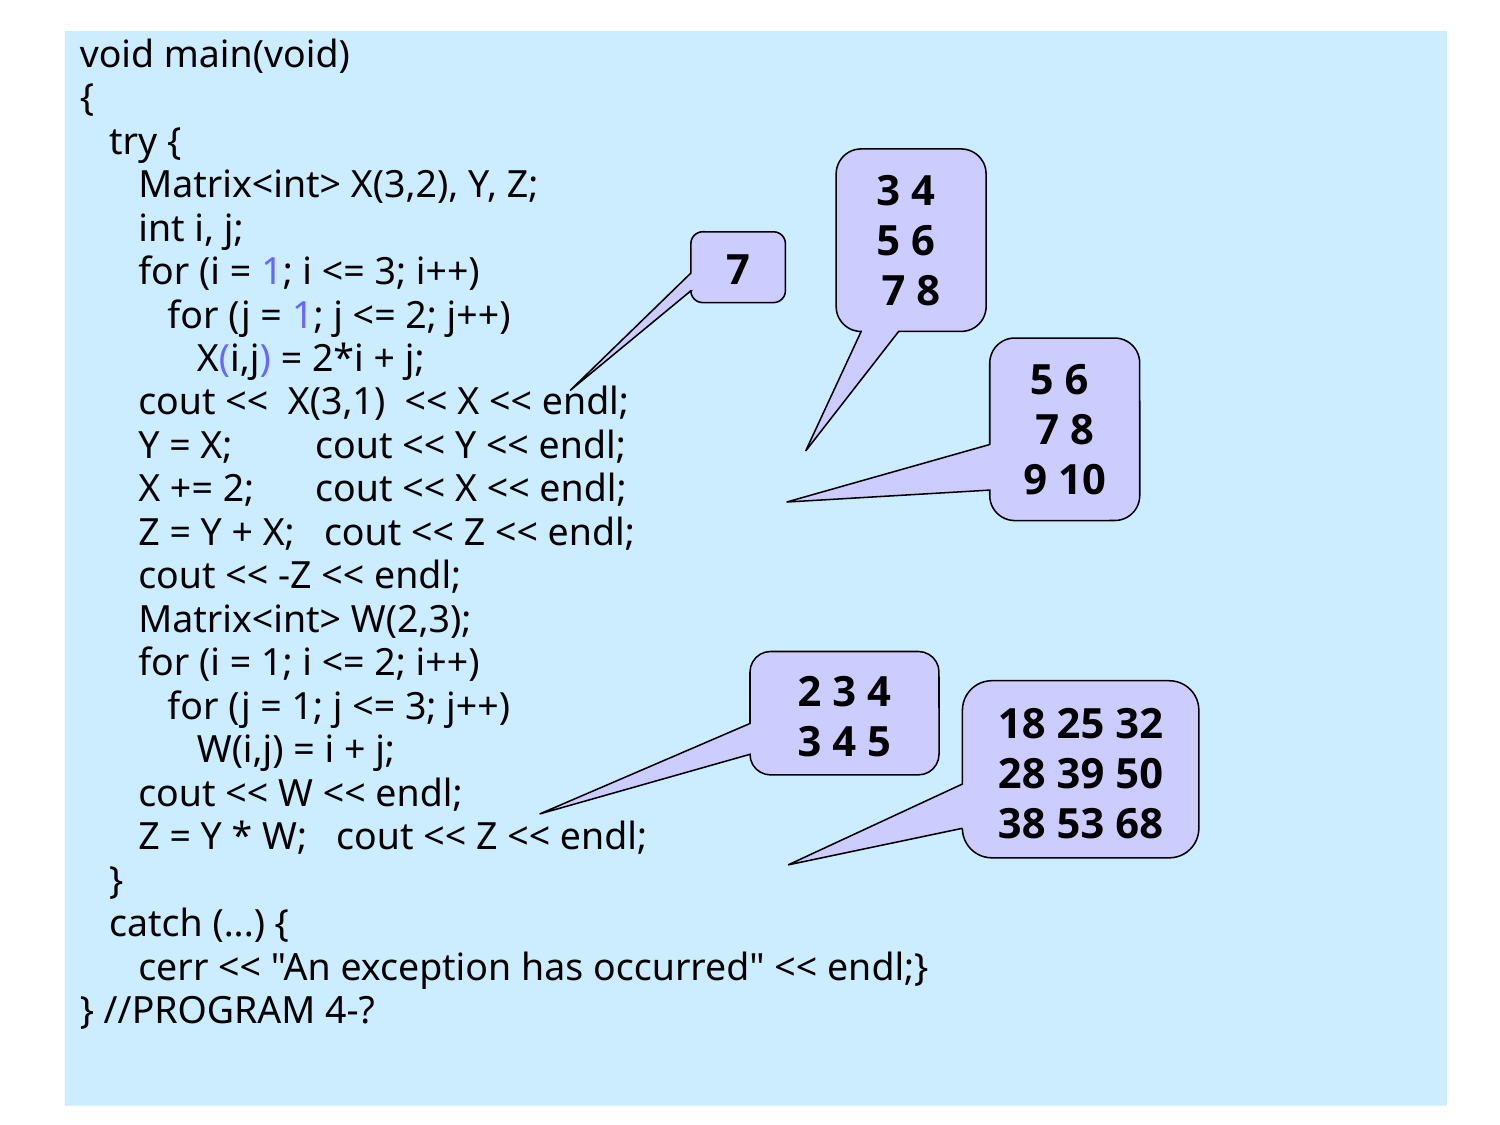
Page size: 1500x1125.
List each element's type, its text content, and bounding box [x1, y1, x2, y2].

text_box 18 25 32 28 39 50 38 53 68 [788, 680, 1199, 865]
text_box 7 [570, 231, 786, 391]
list void main(void) { try { Matrix<int> X(3,2), Y, Z; int i, j; for (i = 1; i <= 3; i++) for (j = 1; j <= 2; j++) X(i,j) = 2*i + j; cout << X(3,1) << X << endl; Y = X; cout << Y << endl; X += 2; cout << X << endl; Z = Y + X; cout << Z << endl; cout << -Z << endl; Matrix<int> W(2,3); for (i = 1; i <= 2; i++) for (j = 1; j <= 3; j++) W(i,j) = i + j; cout << W << endl; Z = Y * W; cout << Z << endl; } catch (...) { cerr << "An exception has occurred" << endl;} } //PROGRAM 4-? [64, 31, 1447, 1106]
text_box 5 6 7 8 9 10 [786, 338, 1140, 521]
text_box 3 4 5 6 7 8 [805, 148, 987, 451]
text_box 2 3 4 3 4 5 [539, 651, 940, 814]
